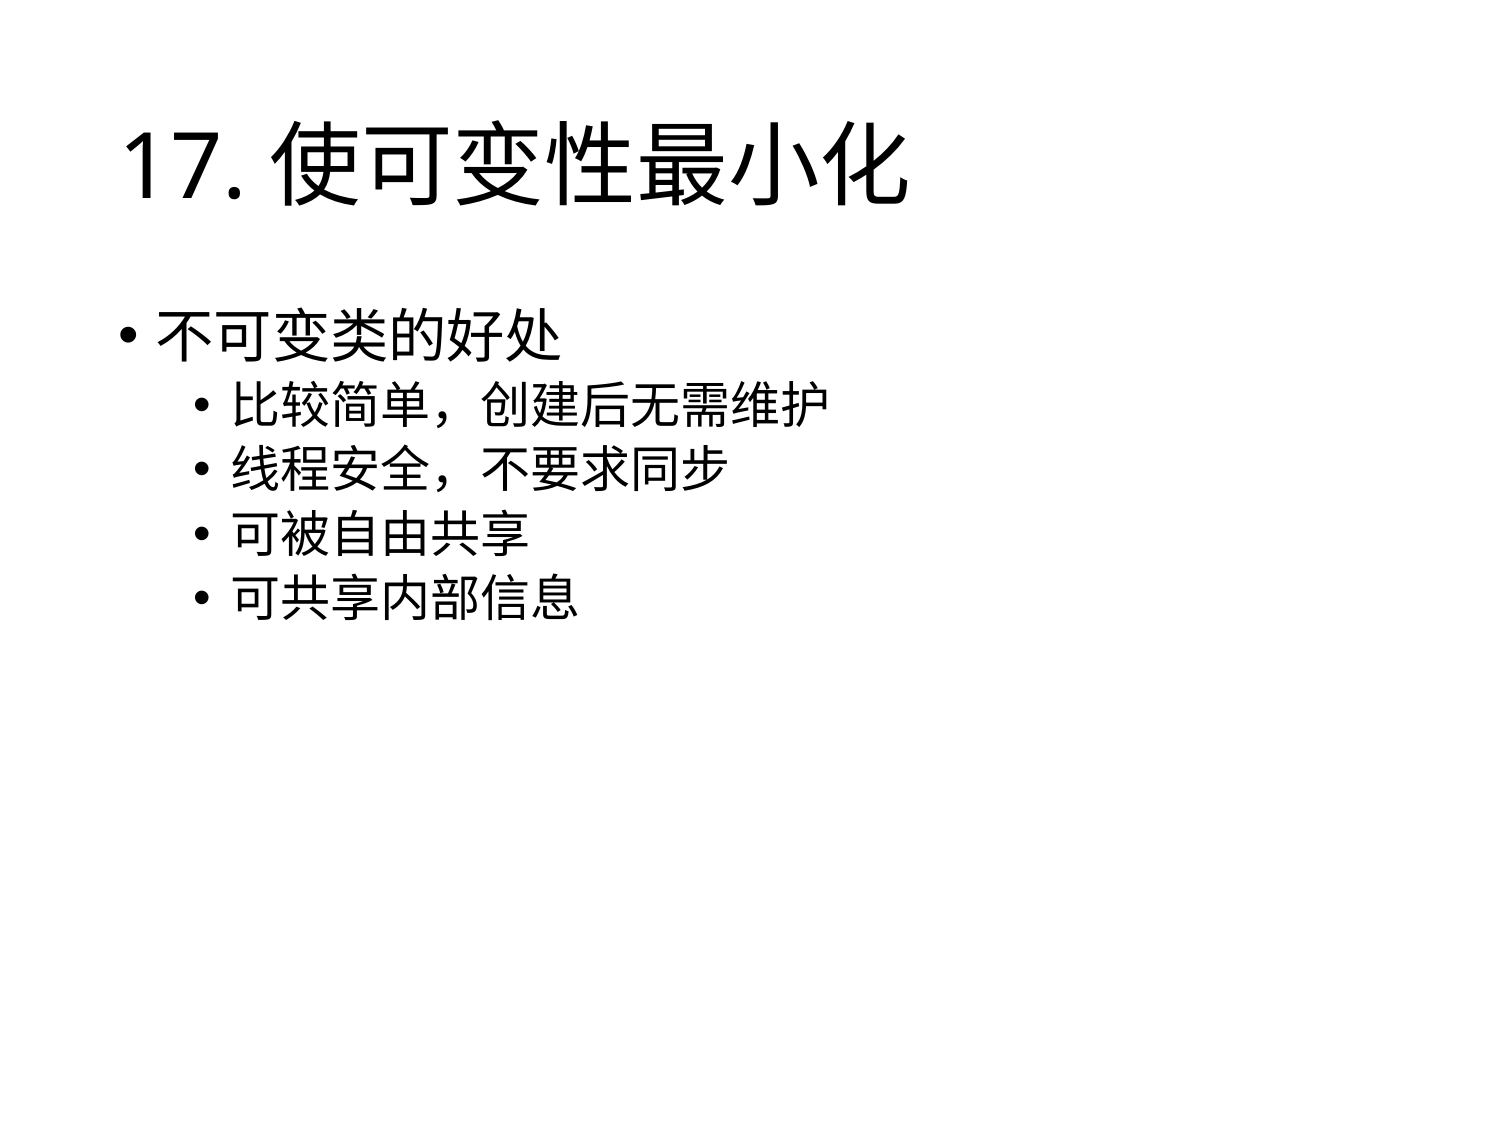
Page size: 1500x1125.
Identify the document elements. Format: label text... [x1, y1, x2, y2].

list 不可变类的好处 比较简单，创建后无需维护 线程安全，不要求同步 可被自由共享 可共享内部信息 [103, 299, 1397, 1014]
title 17.使可变性最小化 [103, 59, 1397, 278]
